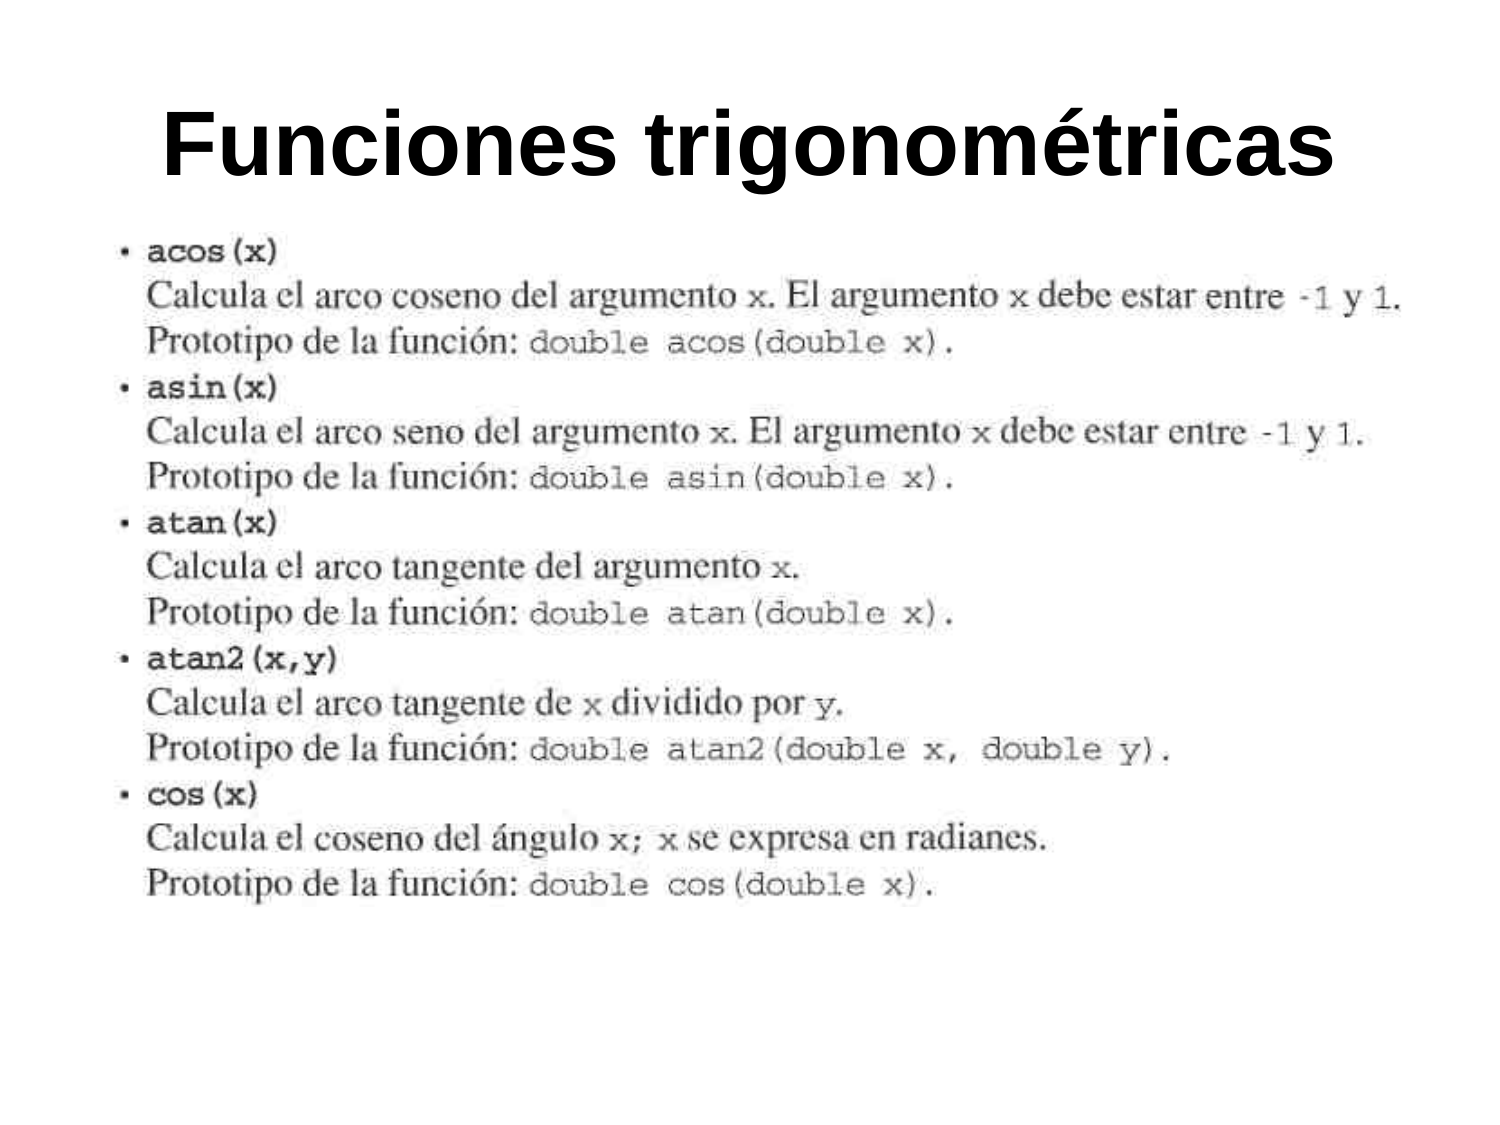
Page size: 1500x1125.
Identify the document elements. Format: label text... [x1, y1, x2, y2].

title Funciones trigonométricas [75, 45, 1425, 233]
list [100, 231, 1412, 907]
